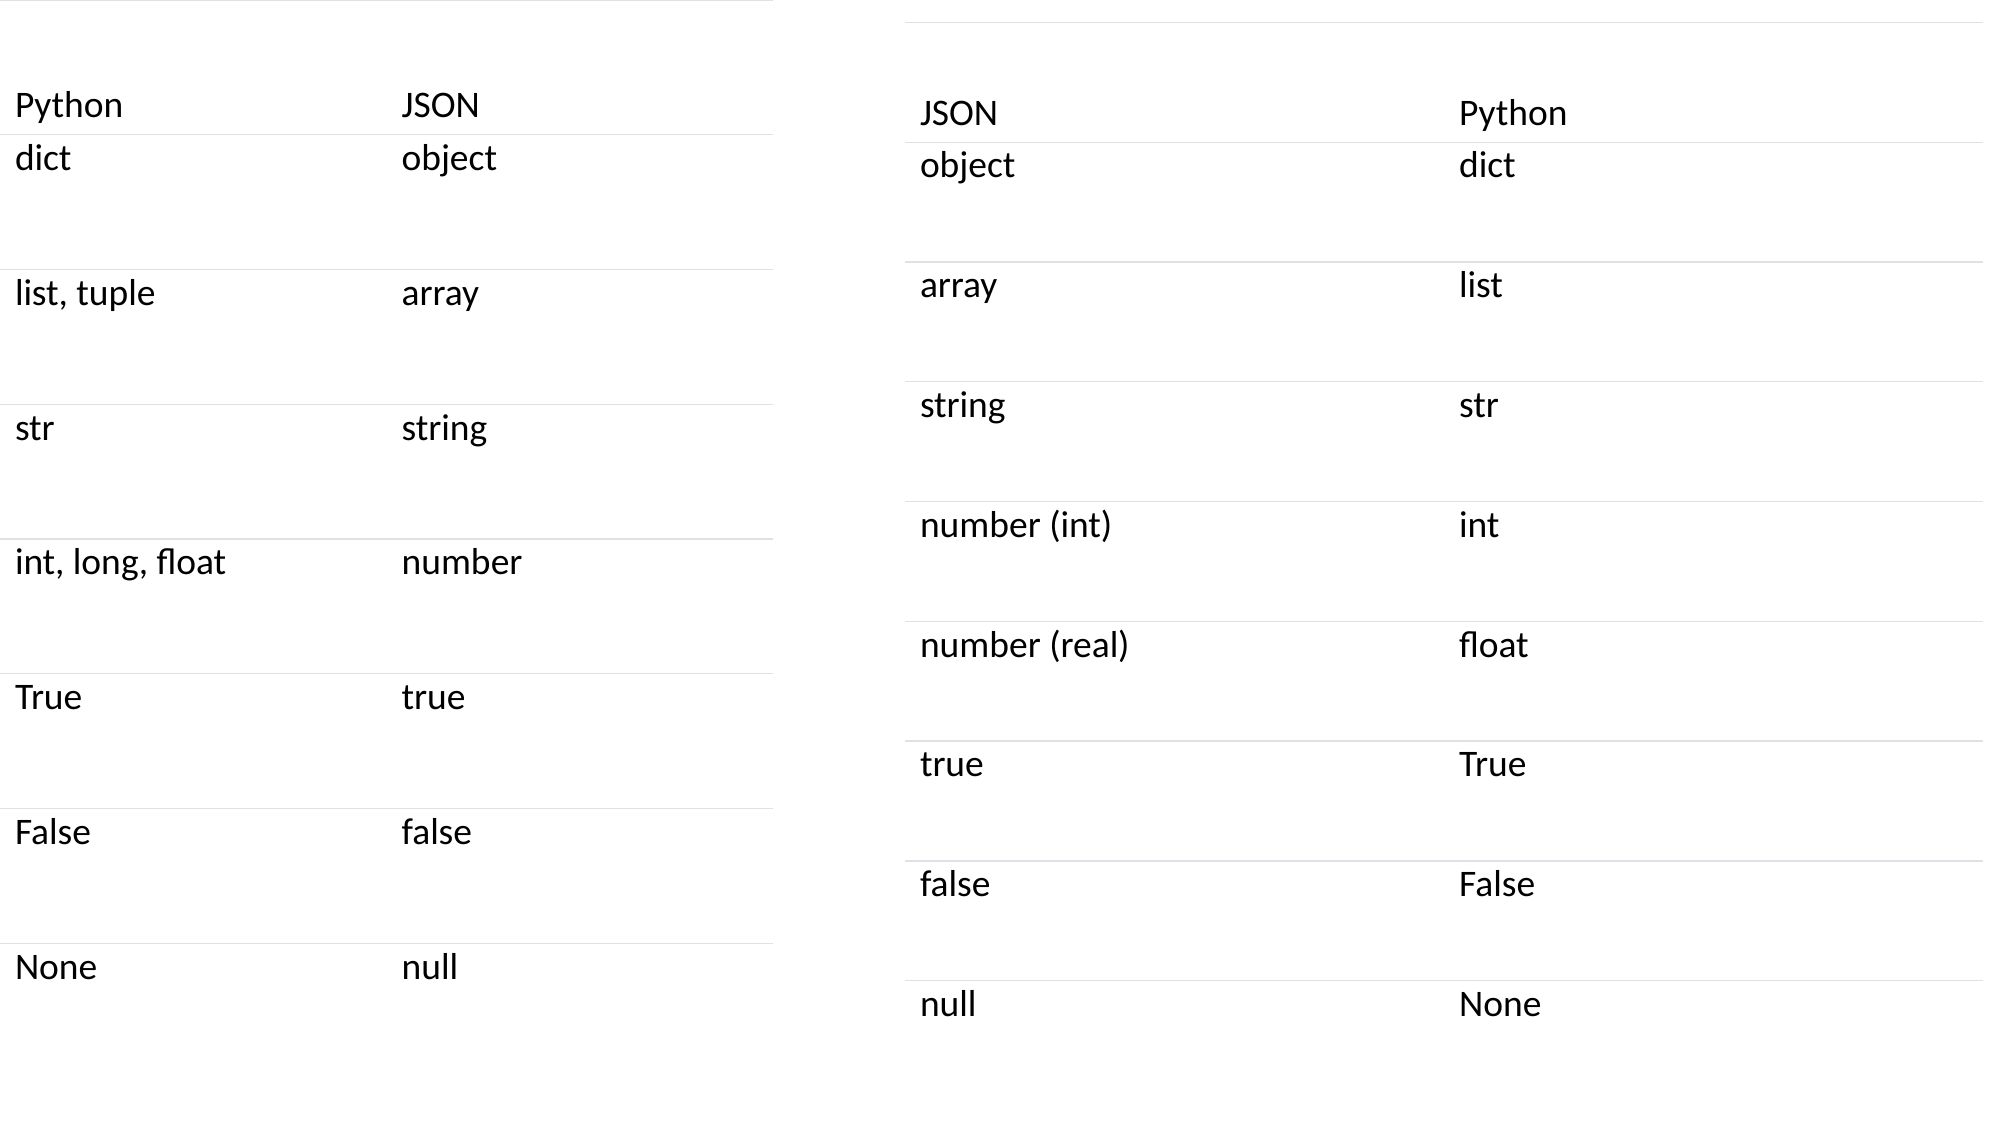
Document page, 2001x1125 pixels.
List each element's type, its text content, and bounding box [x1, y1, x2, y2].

table_cell dict [0, 135, 387, 269]
table_cell dict [1444, 143, 1983, 261]
table_cell null [387, 944, 773, 1078]
table_cell null [905, 981, 1444, 1100]
table_cell None [1444, 981, 1983, 1100]
table_cell number (int) [905, 502, 1444, 621]
table_header JSON [905, 23, 1444, 142]
table_cell True [1444, 742, 1983, 860]
table_cell array [905, 263, 1444, 381]
table_cell false [387, 809, 773, 943]
table_cell False [0, 809, 387, 943]
table_header Python [1444, 23, 1983, 142]
table_cell string [905, 382, 1444, 501]
table_cell list, tuple [0, 270, 387, 404]
table_cell object [905, 143, 1444, 261]
table_cell list [1444, 263, 1983, 381]
table_cell None [0, 944, 387, 1078]
table_header Python [0, 1, 387, 134]
table_cell float [1444, 622, 1983, 740]
table_cell True [0, 674, 387, 808]
table_cell int [1444, 502, 1983, 621]
table_cell false [905, 862, 1444, 980]
table_cell str [1444, 382, 1983, 501]
table_header JSON [387, 1, 773, 134]
table_cell number (real) [905, 622, 1444, 740]
table_cell False [1444, 862, 1983, 980]
table_cell array [387, 270, 773, 404]
table_cell true [387, 674, 773, 808]
table_cell string [387, 405, 773, 538]
table_cell number [387, 540, 773, 673]
table_cell object [387, 135, 773, 269]
table_cell true [905, 742, 1444, 860]
table_cell str [0, 405, 387, 538]
table_cell int, long, float [0, 540, 387, 673]
